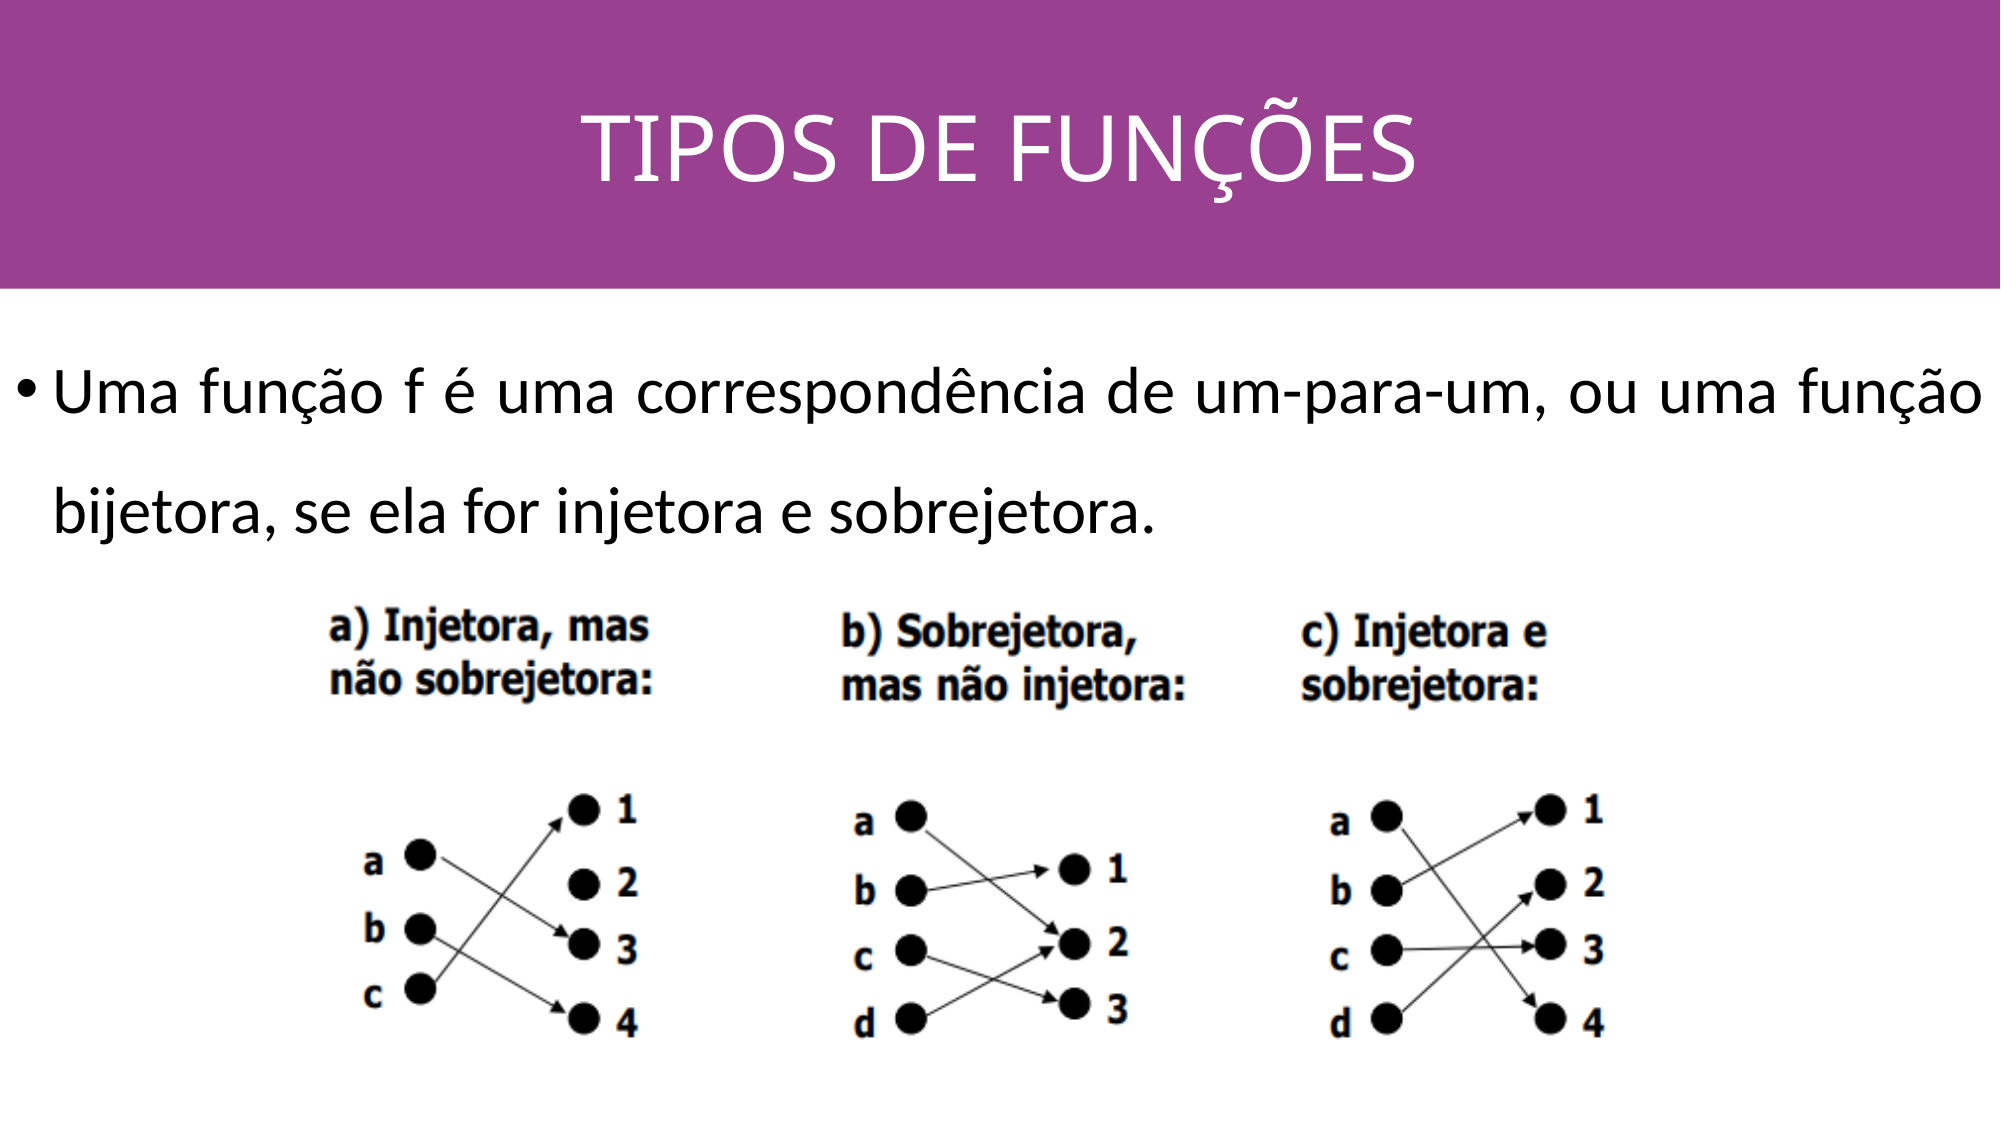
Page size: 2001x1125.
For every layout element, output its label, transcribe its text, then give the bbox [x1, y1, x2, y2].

picture [289, 554, 1711, 1125]
text_box TIPOS DE FUNÇÕES [0, 0, 2000, 290]
list Uma função f é uma correspondência de um-para-um, ou uma função bijetora, se ela for injetora e sobrejetora. [0, 299, 2000, 1125]
